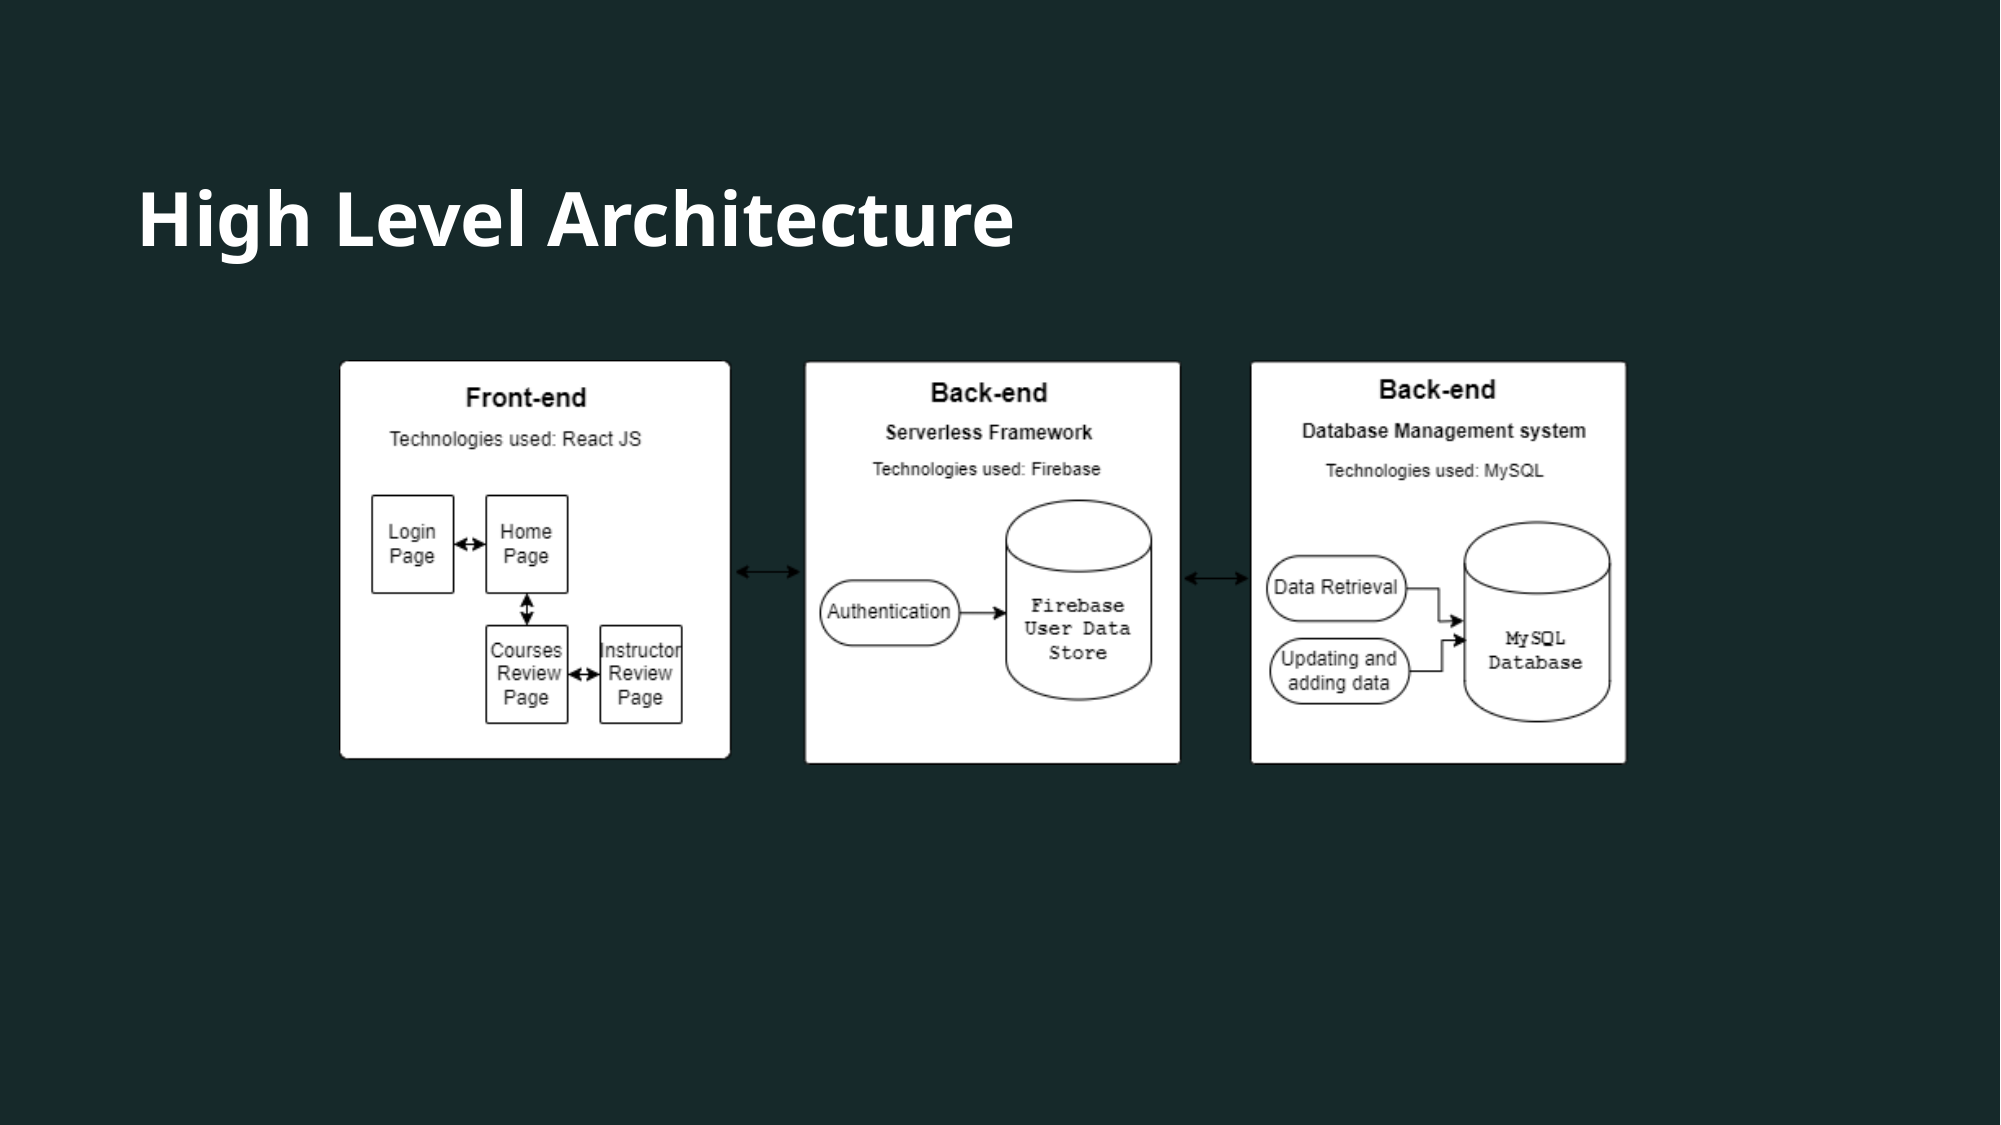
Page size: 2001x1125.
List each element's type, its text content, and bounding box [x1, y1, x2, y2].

picture [339, 360, 1661, 765]
text_box High Level Architecture [69, 164, 1104, 269]
